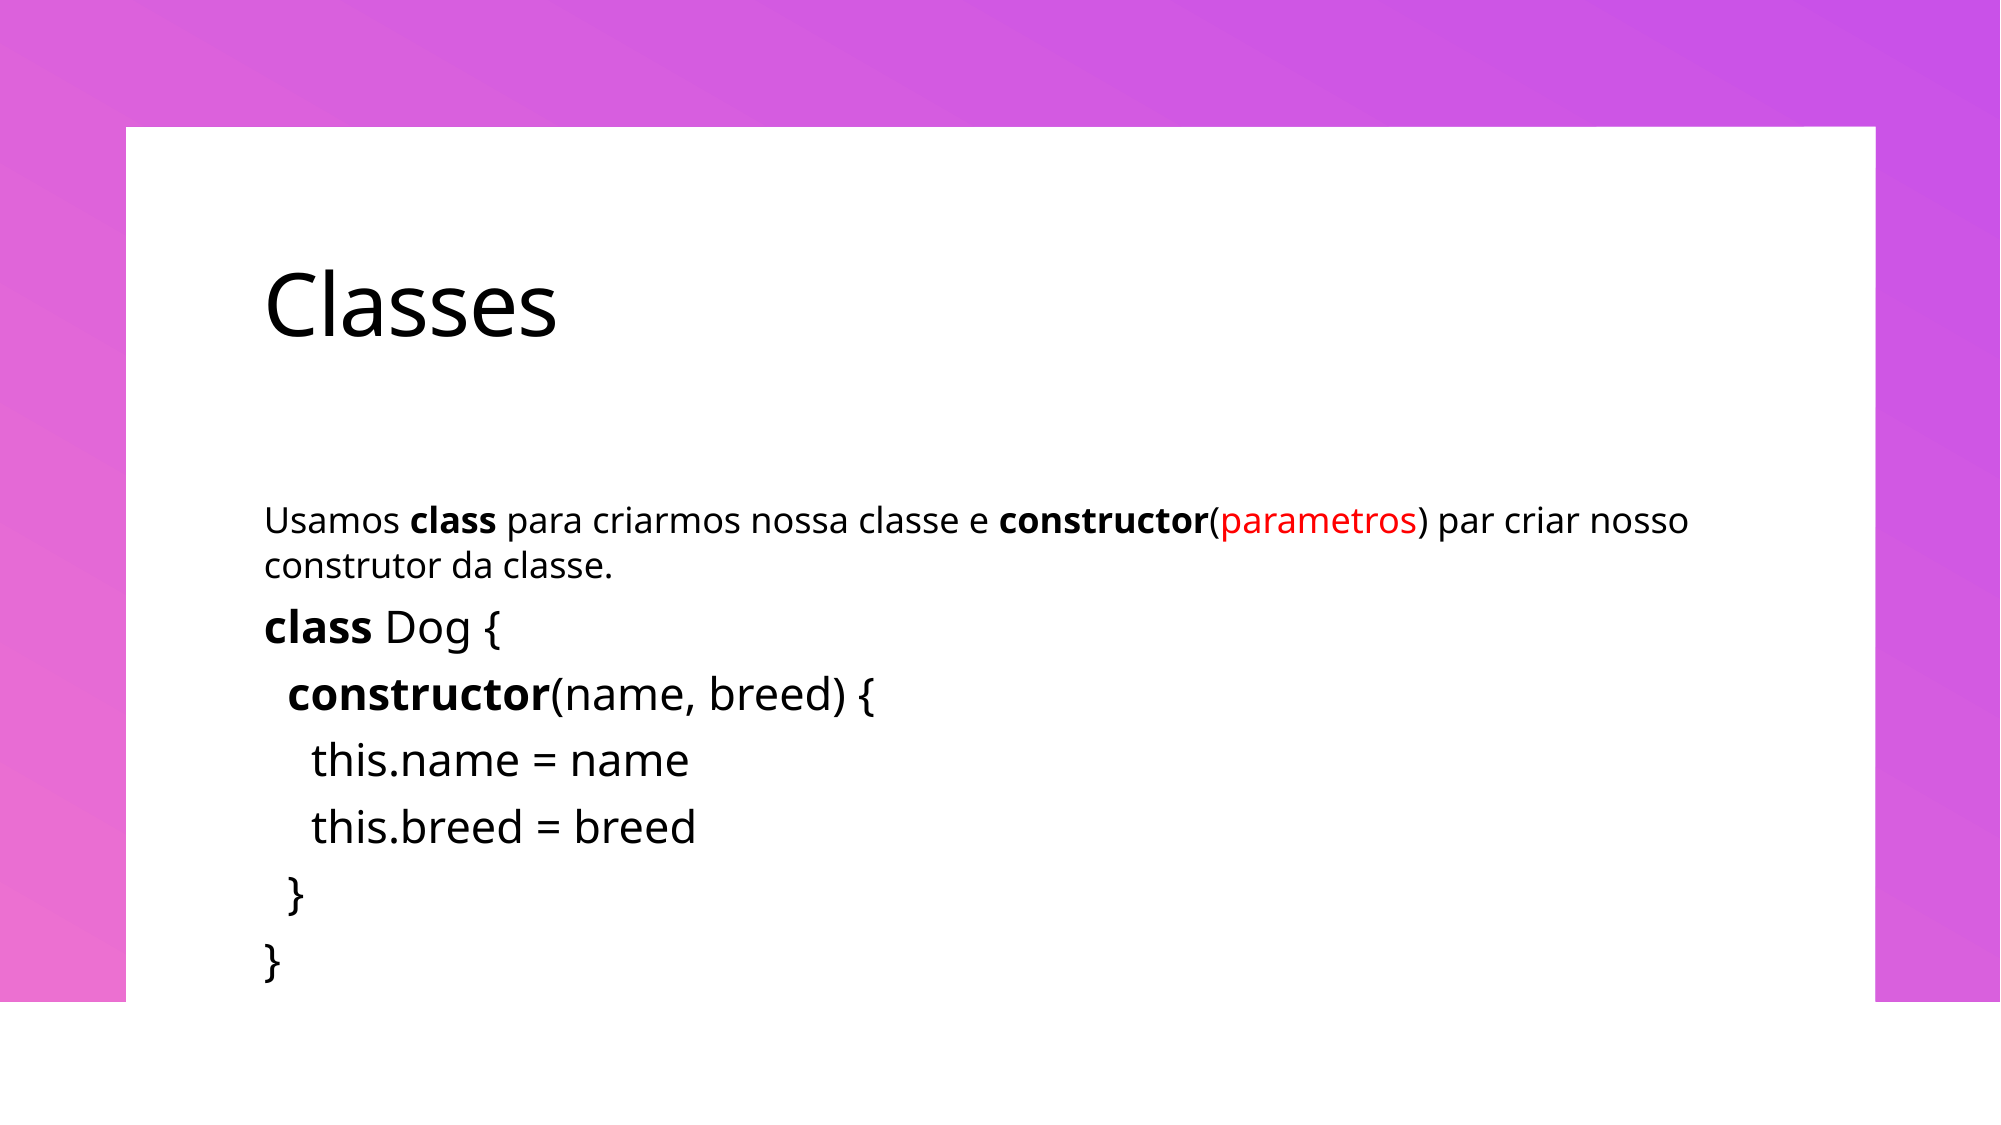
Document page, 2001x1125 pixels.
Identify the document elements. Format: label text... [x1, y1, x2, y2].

list Usamos class para criarmos nossa classe e constructor(parametros) par criar nosso construtor da classe. class Dog { constructor(name, breed) { this.name = name this.breed = breed } } [248, 487, 1749, 1001]
title Classes [248, 248, 1749, 470]
